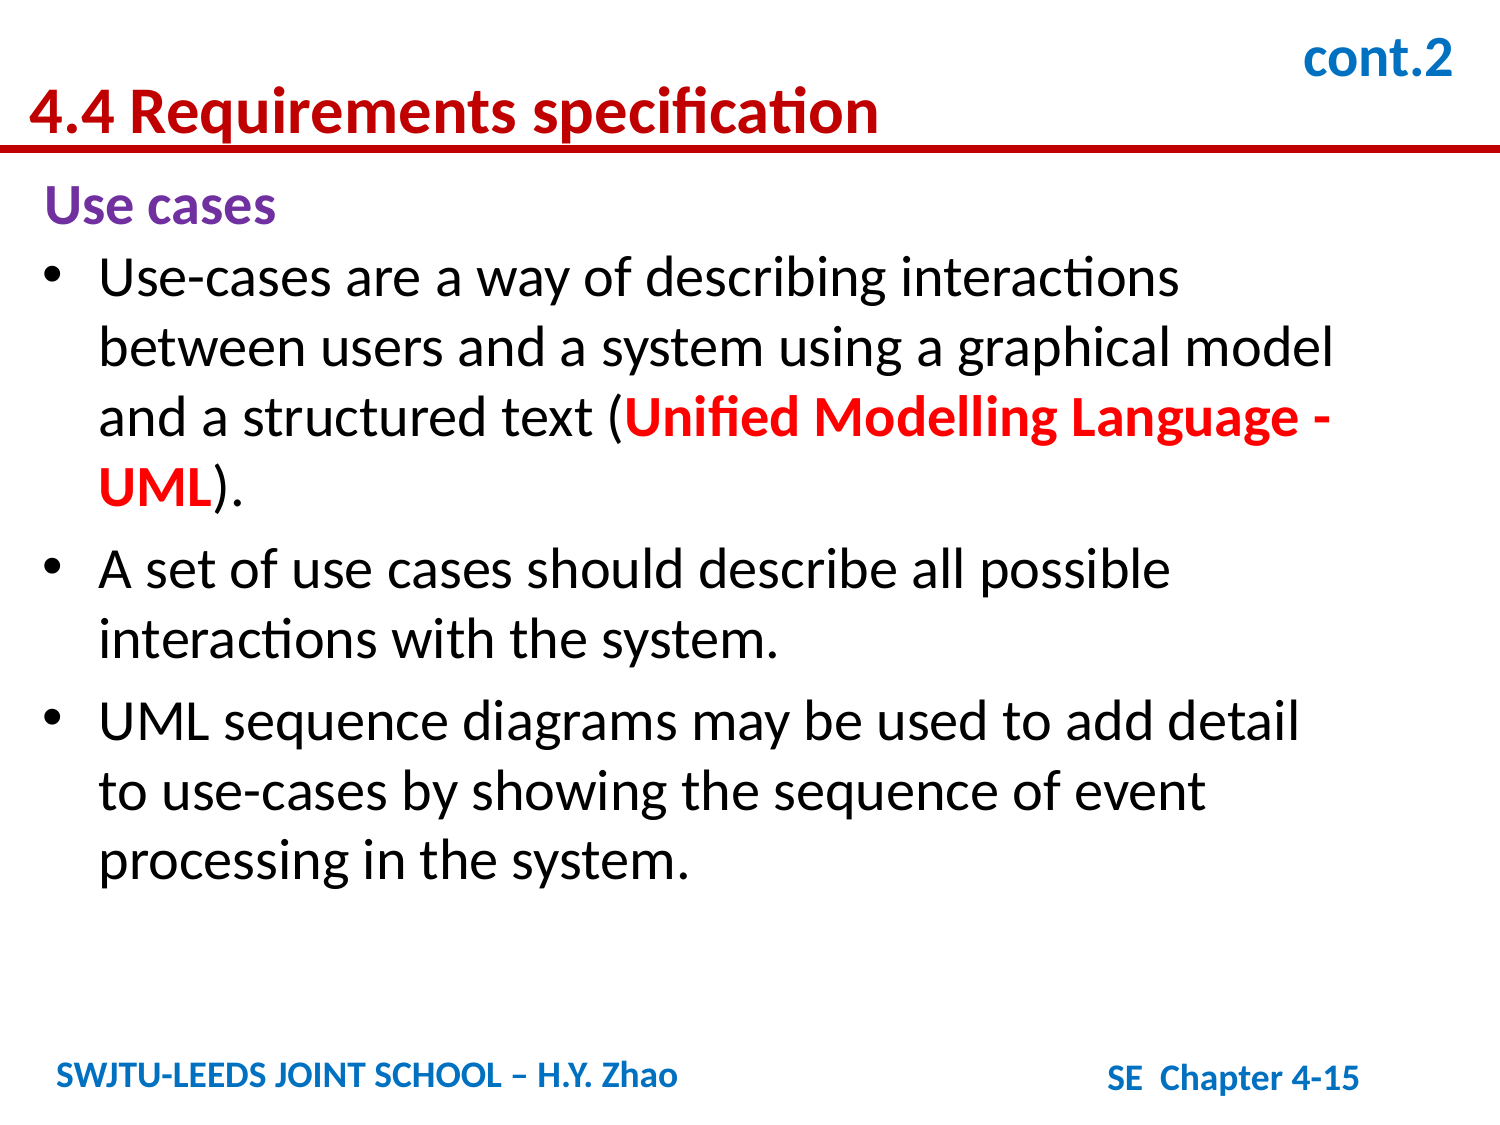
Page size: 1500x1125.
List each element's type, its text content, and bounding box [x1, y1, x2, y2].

text_box cont.2 [1288, 10, 1491, 96]
text_box Use-cases are a way of describing interactions between users and a system using a graphical model and a structured text (Unified Modelling Language - UML). A set of use cases should describe all possible interactions with the system. UML sequence diagrams may be used to add detail to use-cases by showing the sequence of event processing in the system. [27, 230, 1378, 974]
slide_number SE Chapter 4-15 [1092, 1045, 1484, 1106]
footer SWJTU-LEEDS JOINT SCHOOL – H.Y. Zhao [41, 1042, 988, 1103]
text_box Use cases [29, 159, 1447, 245]
text_box 4.4 Requirements specification [15, 43, 988, 155]
